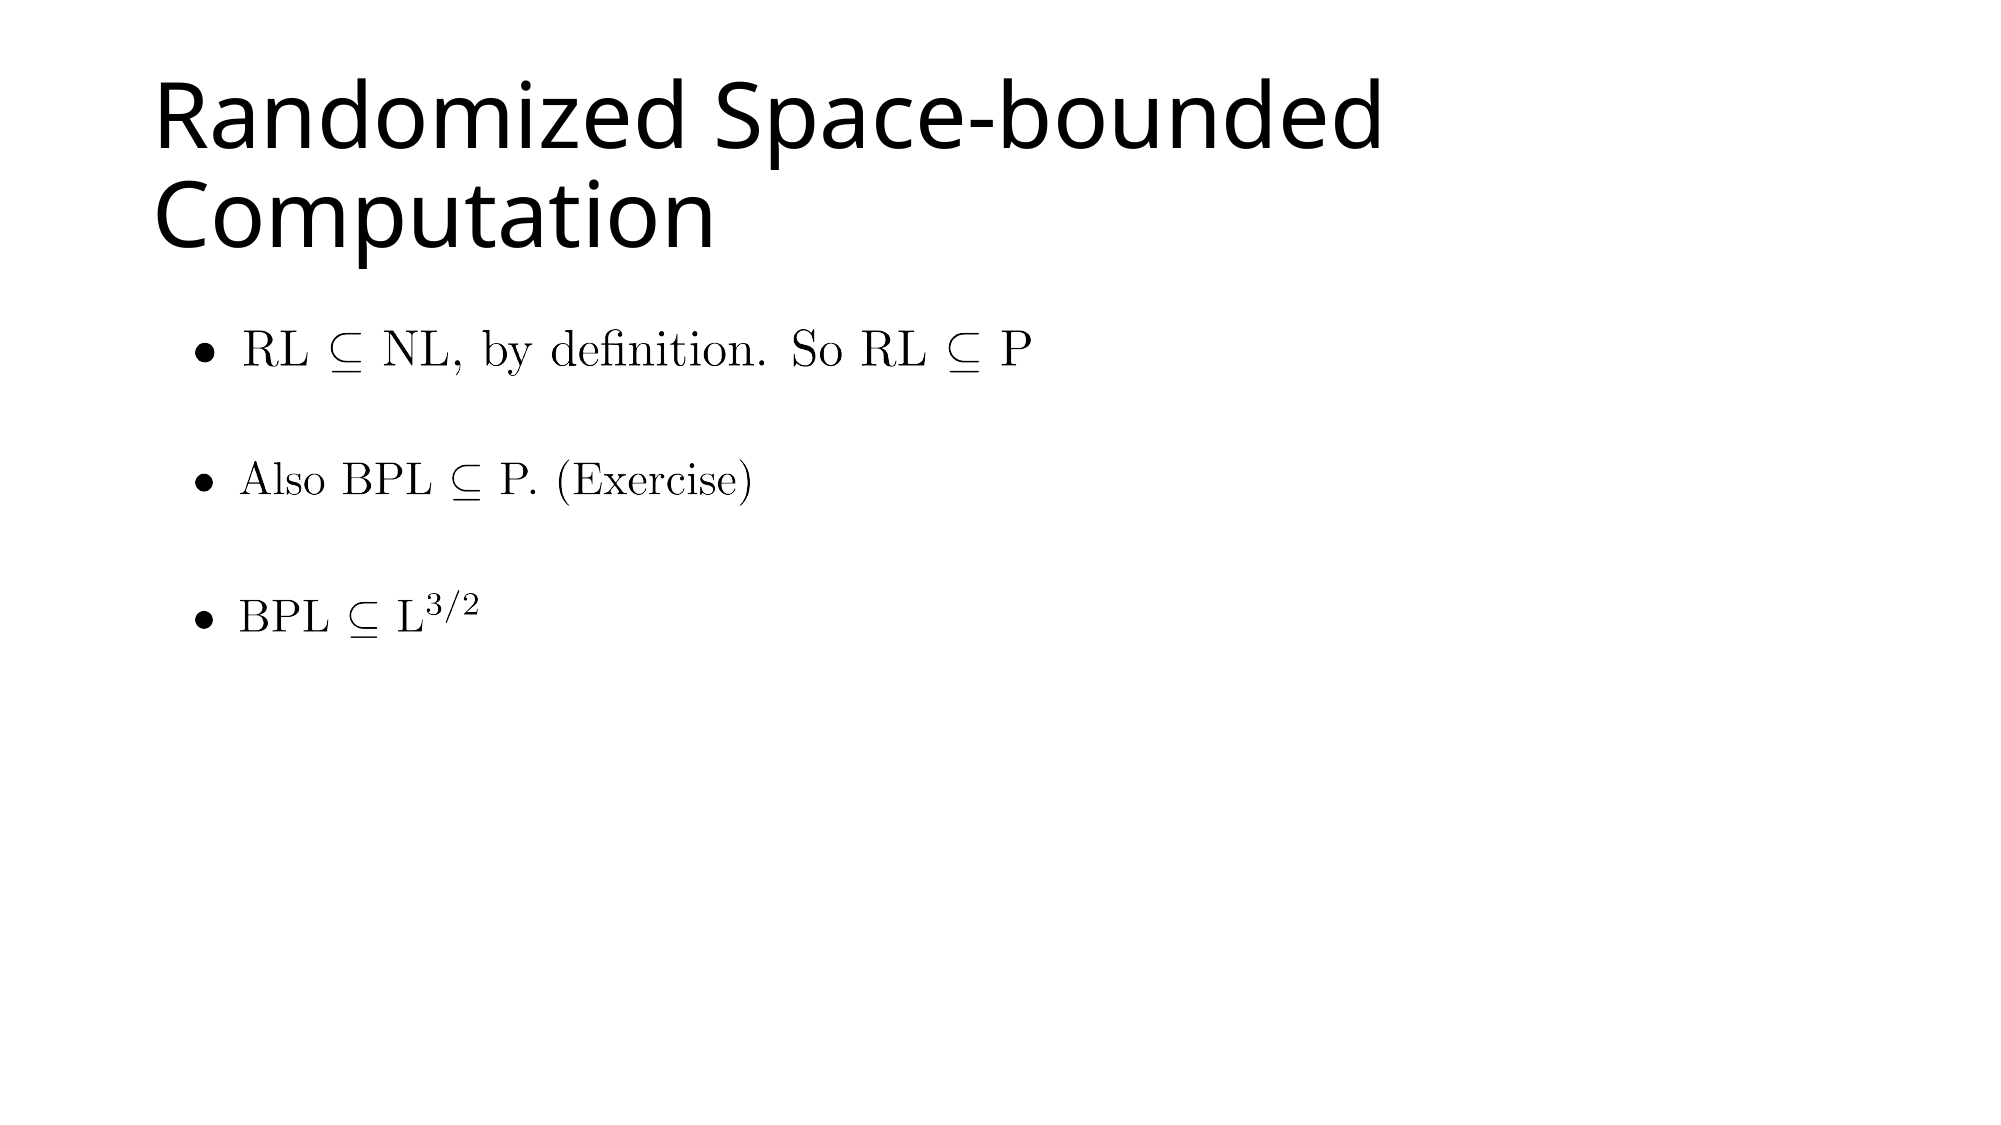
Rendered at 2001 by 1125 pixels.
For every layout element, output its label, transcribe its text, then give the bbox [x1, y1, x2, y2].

picture [194, 590, 478, 638]
picture [194, 329, 1031, 376]
picture [194, 459, 750, 506]
title Randomized Space-bounded Computation [137, 59, 1863, 278]
